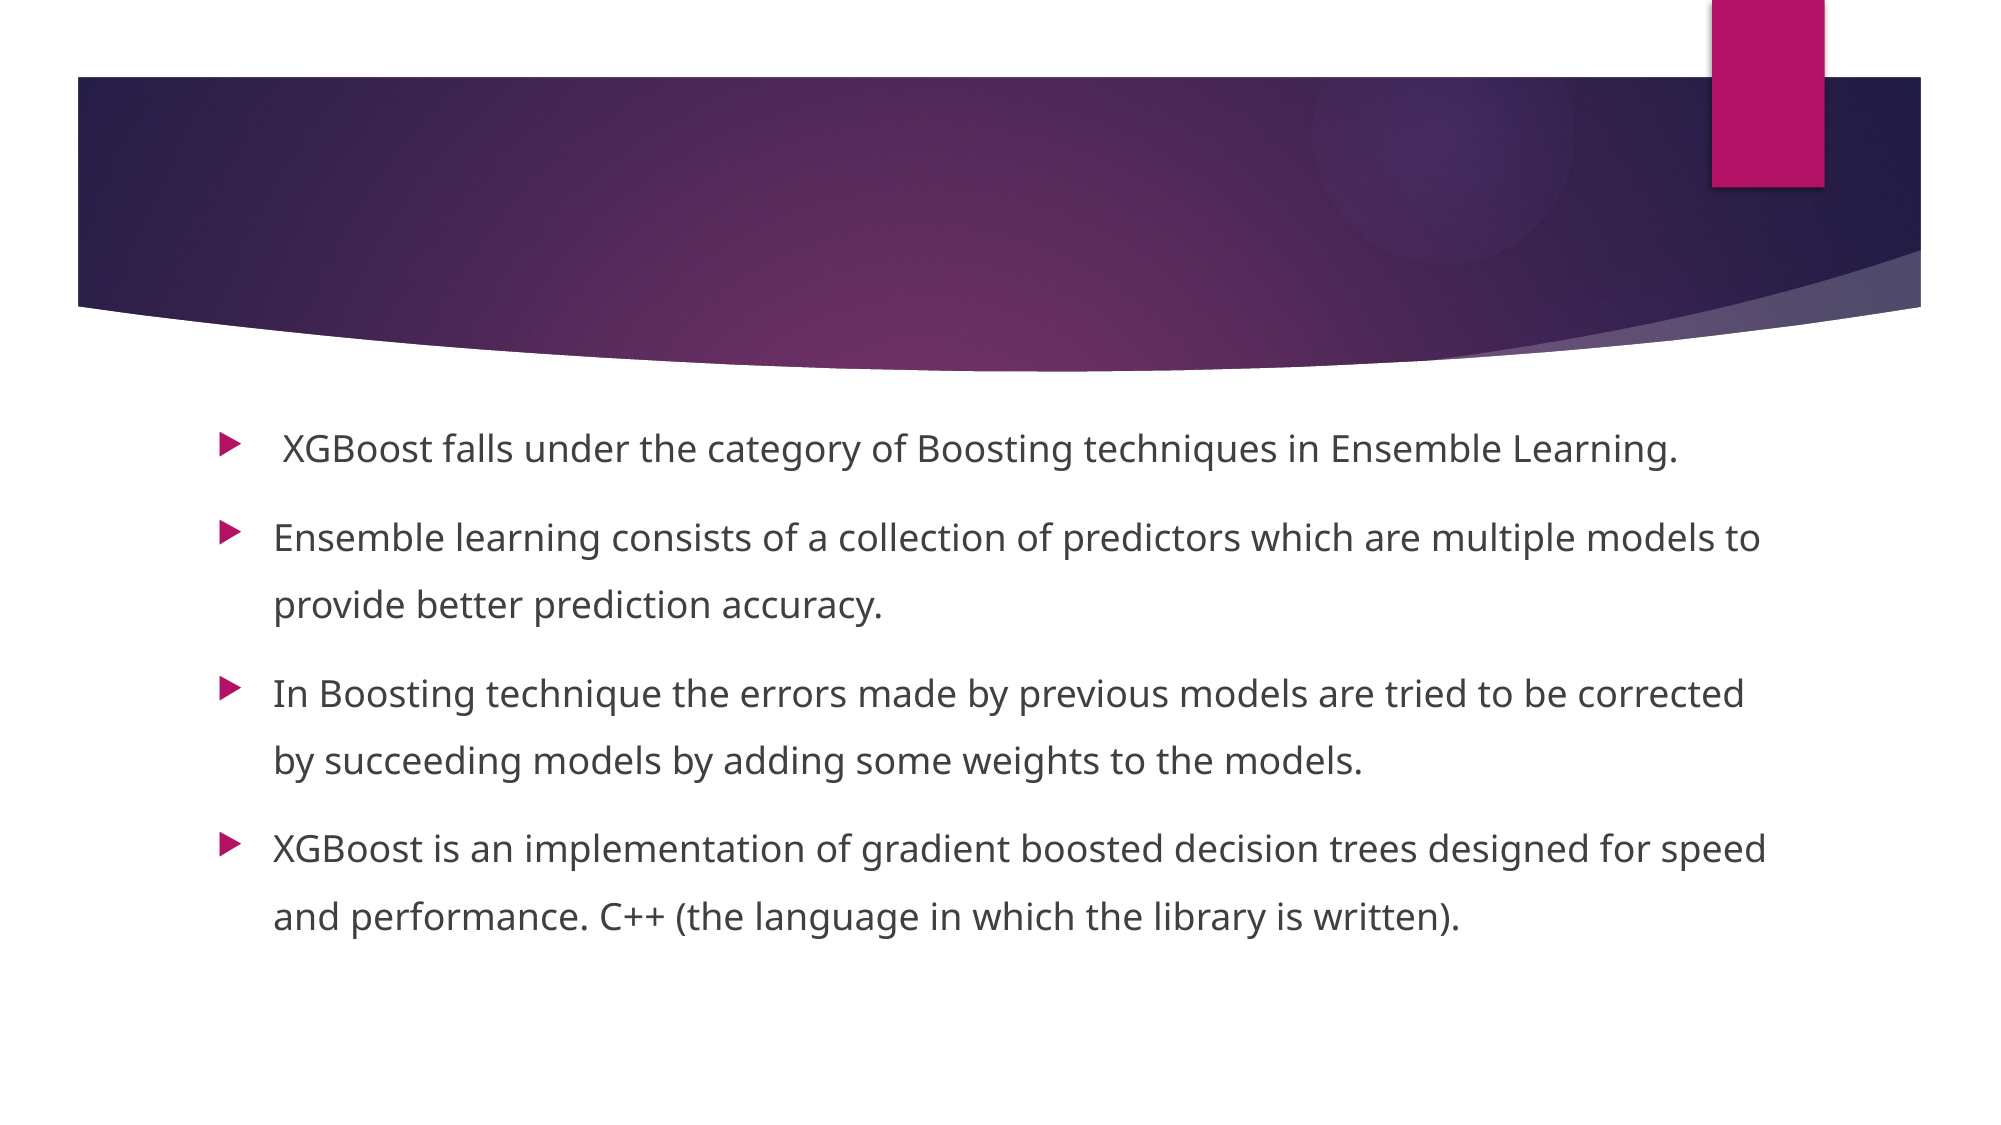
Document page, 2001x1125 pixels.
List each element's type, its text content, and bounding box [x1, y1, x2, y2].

list XGBoost falls under the category of Boosting techniques in Ensemble Learning. Ensemble learning consists of a collection of predictors which are multiple models to provide better prediction accuracy. In Boosting technique the errors made by previous models are tried to be corrected by succeeding models by adding some weights to the models. XGBoost is an implementation of gradient boosted decision trees designed for speed and performance. C++ (the language in which the library is written). [201, 395, 1799, 1013]
